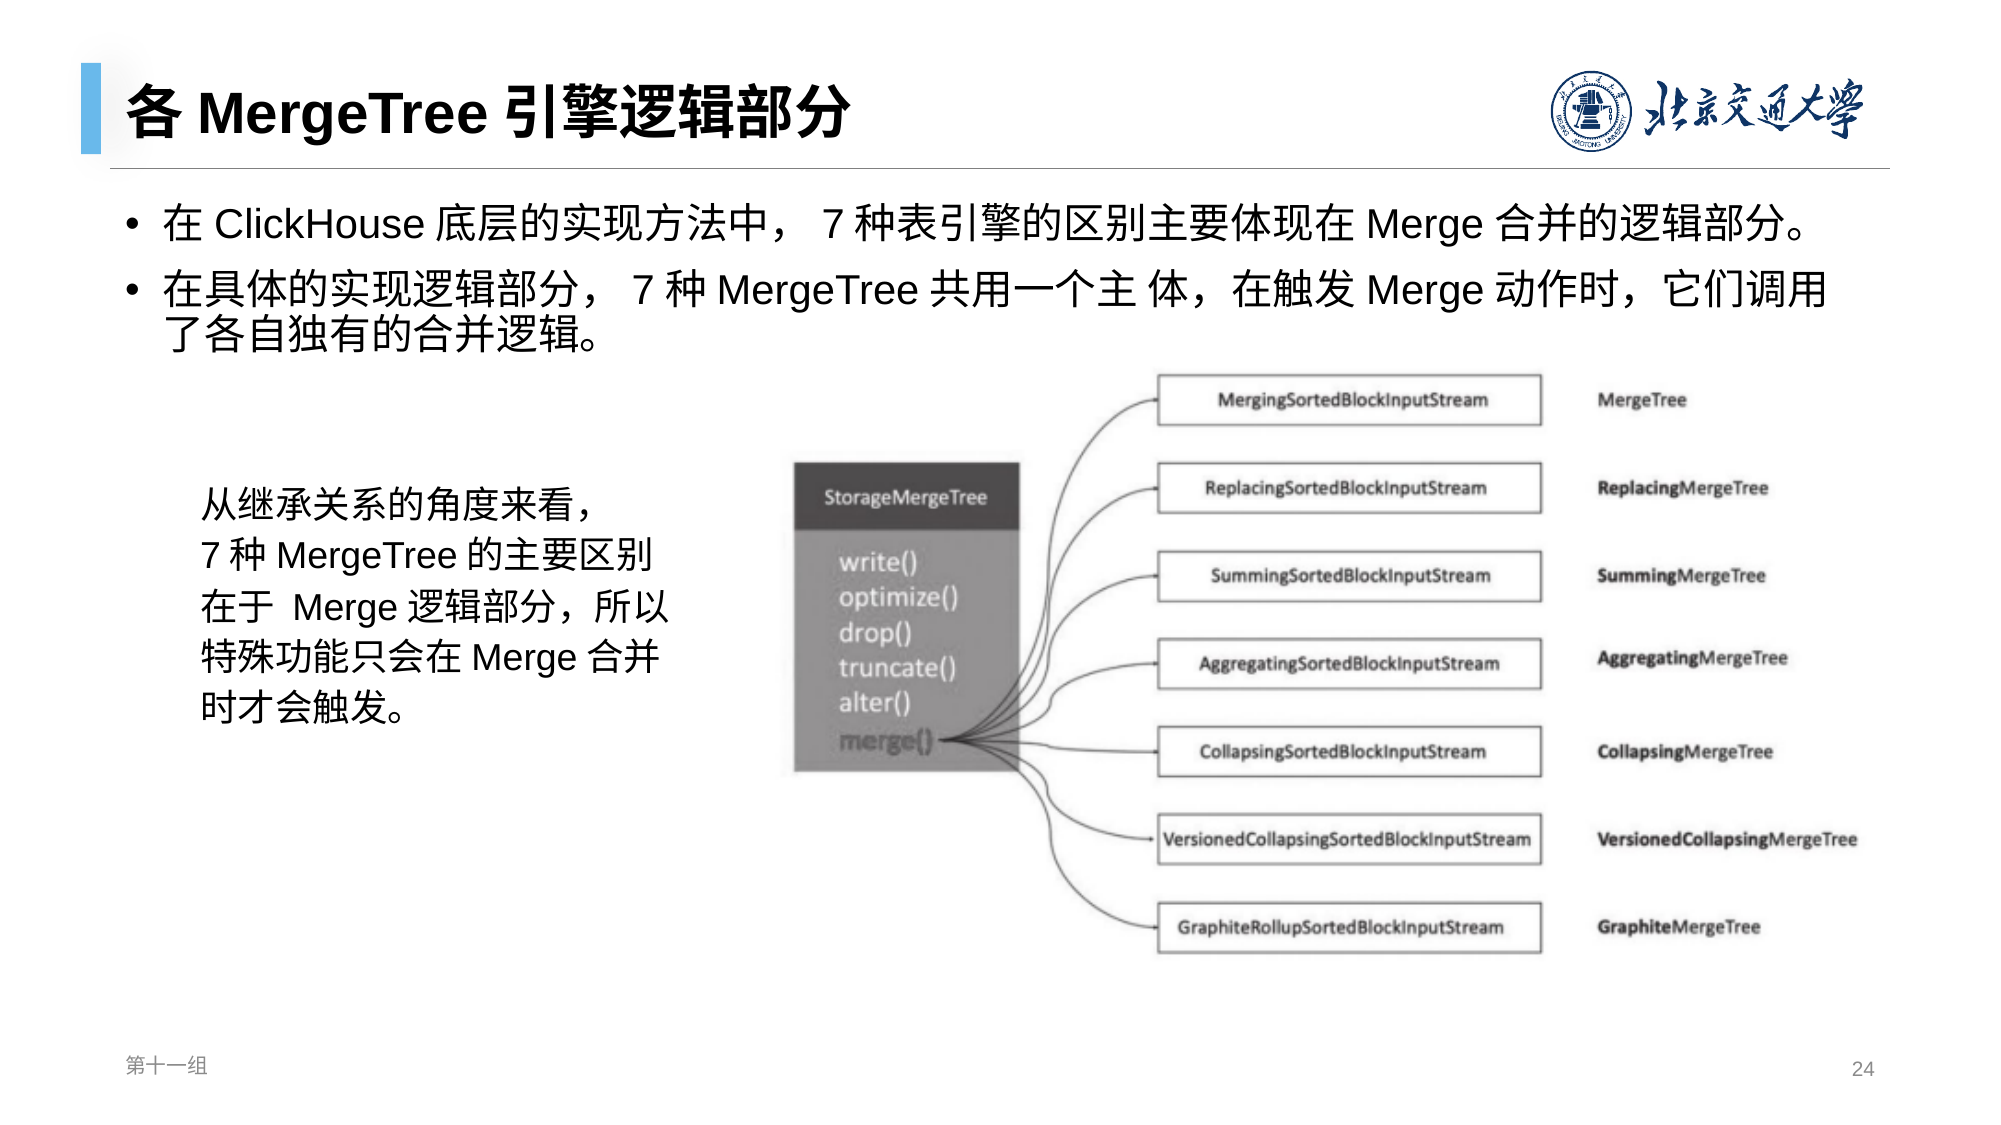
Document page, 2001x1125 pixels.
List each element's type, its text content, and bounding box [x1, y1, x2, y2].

picture [745, 358, 1890, 962]
picture [1529, 154, 1890, 184]
list 在ClickHouse底层的实现方法中，7种表引擎的区别主要体现在Merge合并的逻辑部分。 在具体的实现逻辑部分，7种MergeTree共用一个主 体，在触发Merge动作时，它们调用了各自独有的合并逻辑。 从继承关系的角度来看， 7种MergeTree的主要区别 在于 Merge逻辑部分，所以 特殊功能只会在Merge合并 时才会触发。 [109, 195, 1872, 1019]
title 各MergeTree引擎逻辑部分 [109, 0, 1890, 154]
footer 第十一组 [109, 1050, 790, 1085]
slide_number 24 [1412, 1050, 1890, 1085]
